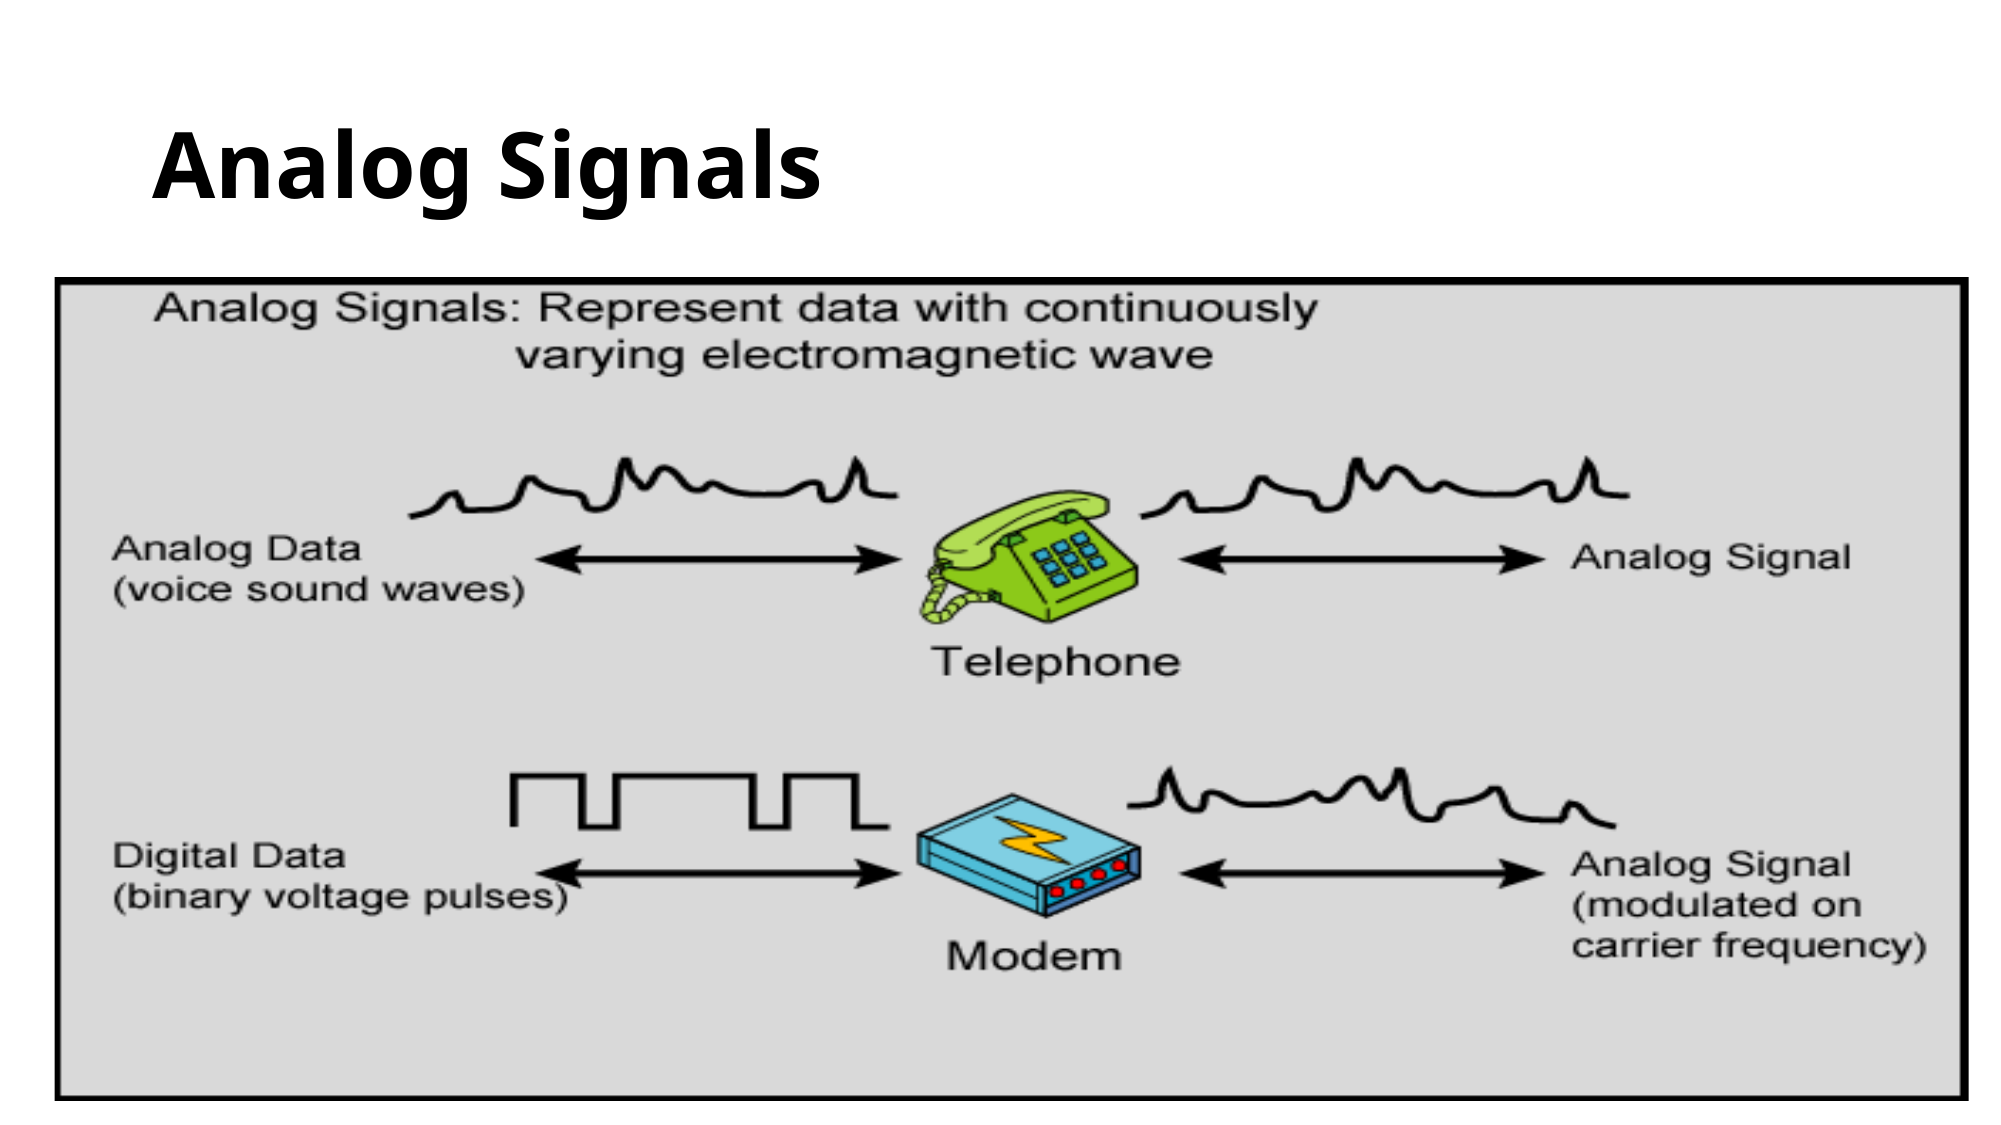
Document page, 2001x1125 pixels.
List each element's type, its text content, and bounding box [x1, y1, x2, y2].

title Analog Signals [137, 59, 1863, 277]
picture [54, 277, 1969, 1101]
